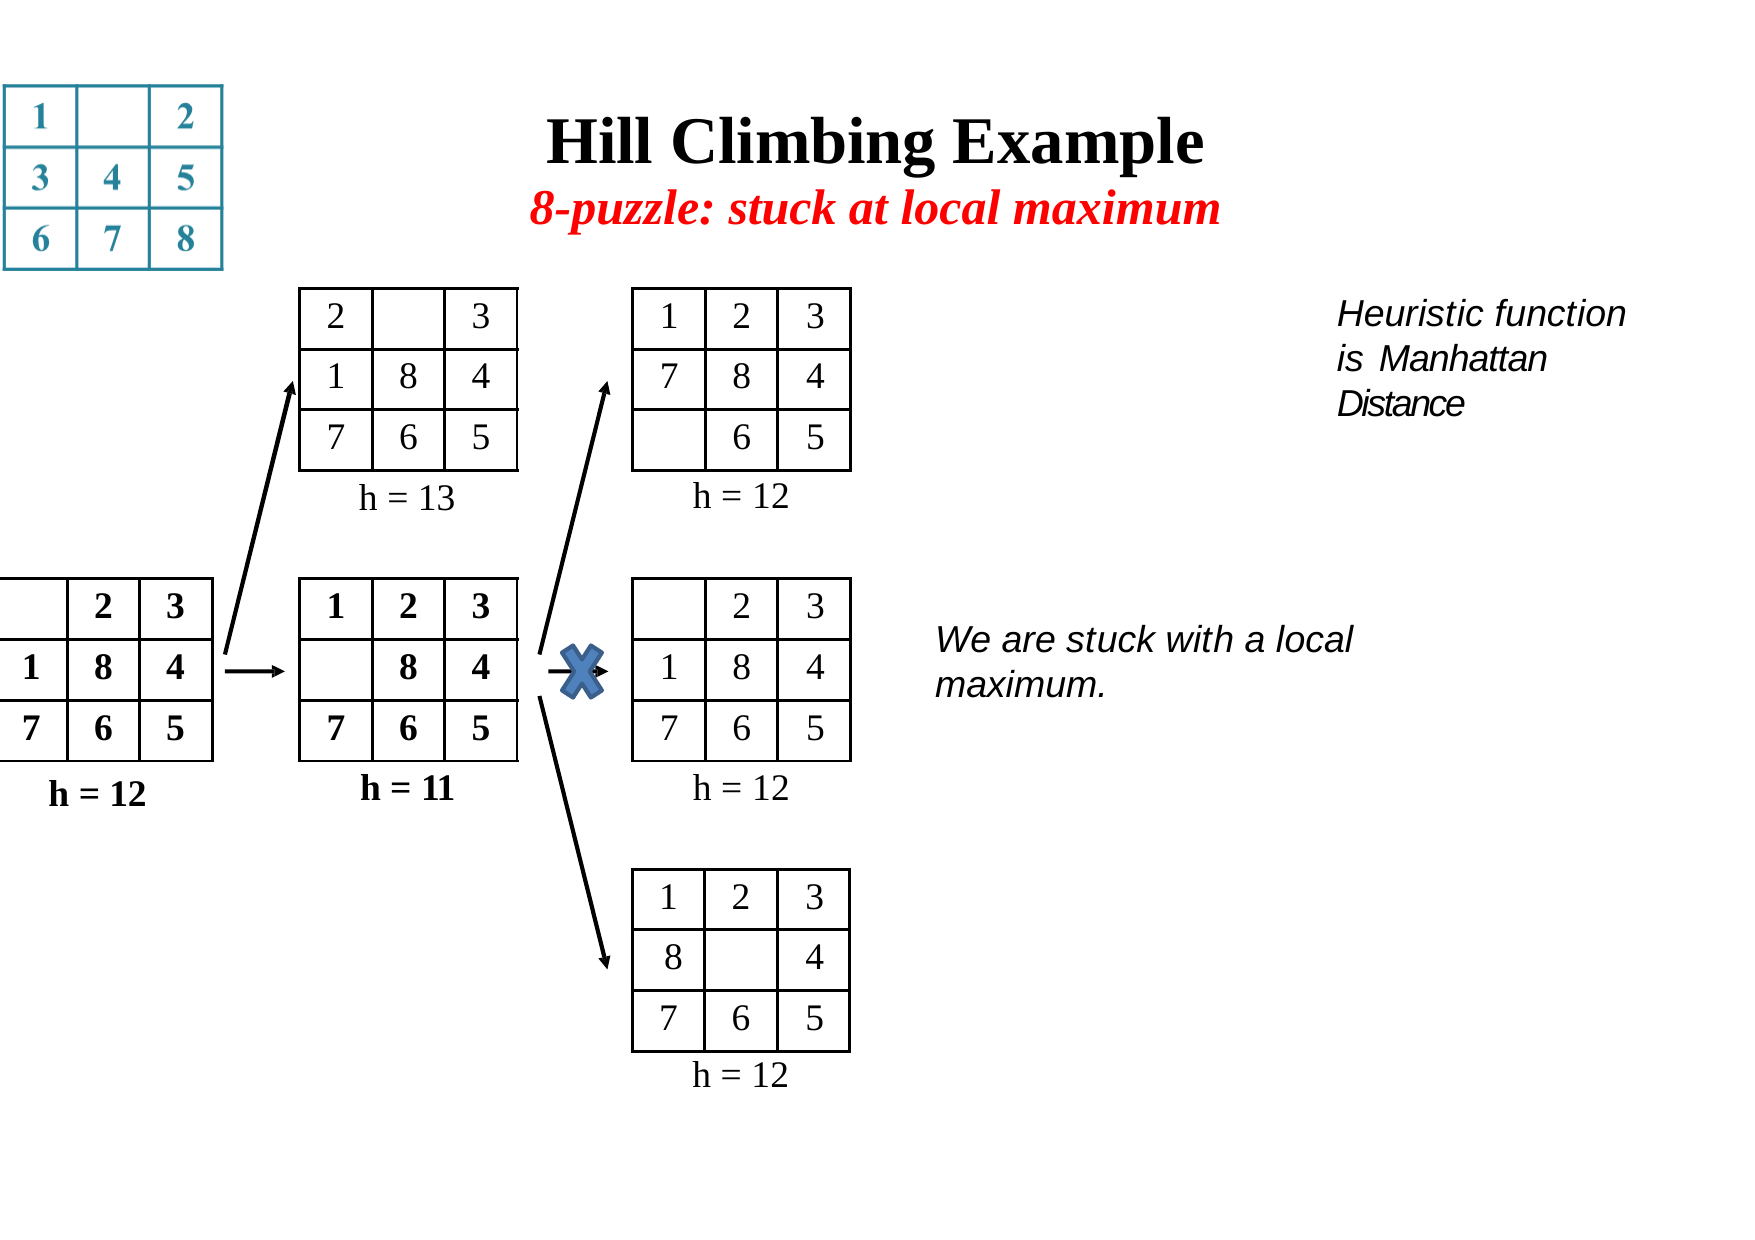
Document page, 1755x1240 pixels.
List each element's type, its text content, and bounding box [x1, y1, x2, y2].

table_cell 5 [779, 992, 848, 1050]
text_box [593, 665, 609, 678]
text_box [222, 381, 296, 655]
table_header 3 [141, 580, 211, 638]
text_box h = 12 [690, 1047, 791, 1095]
table_cell 7 [0, 702, 66, 760]
table_header 2 [707, 580, 776, 638]
table_cell 6 [706, 992, 776, 1047]
text_box Heuristic function is Manhattan Distance [1334, 286, 1648, 424]
text_box We are stuck with a local maximum. [932, 613, 1497, 706]
table_cell 4 [446, 351, 516, 408]
text_box h = 12 [690, 468, 792, 516]
table_cell 5 [446, 702, 516, 760]
table_cell 5 [141, 702, 211, 760]
table_header 2 [301, 290, 371, 348]
table_cell 7 [301, 702, 371, 760]
table_cell 6 [69, 702, 138, 760]
table_header 3 [446, 580, 516, 638]
table_header 3 [446, 290, 516, 348]
table_cell [634, 411, 704, 469]
table_header 2 [707, 290, 776, 348]
text_box h = 12 [46, 766, 149, 814]
table_cell 6 [707, 702, 776, 760]
table_header 2 [69, 580, 138, 638]
table_header [0, 580, 66, 638]
table_cell 7 [634, 992, 703, 1050]
text_box [559, 643, 604, 700]
table_header 3 [779, 290, 849, 348]
table_header [374, 290, 443, 348]
table_cell 1 [301, 351, 371, 408]
text_box [548, 669, 571, 674]
table_cell 4 [779, 641, 849, 699]
picture [1, 78, 226, 283]
table_cell 8 [707, 351, 776, 408]
text_box h = 11 [357, 760, 459, 808]
table_cell 6 [374, 702, 443, 760]
table_cell 7 [634, 351, 704, 408]
table_header 1 [634, 871, 703, 928]
table_header 3 [779, 871, 848, 928]
table_cell 8 [374, 351, 443, 408]
text_box [224, 664, 285, 678]
title Hill Climbing Example 8-puzzle: stuck at local maximum [527, 97, 1224, 307]
table_cell 4 [779, 931, 848, 989]
table_header 2 [706, 871, 776, 928]
table_cell 1 [0, 641, 66, 699]
table_cell 4 [141, 641, 211, 699]
table_cell 6 [707, 411, 776, 468]
table_cell [706, 931, 776, 989]
table_header [634, 580, 704, 638]
table_header 2 [374, 580, 443, 638]
table_cell 7 [301, 411, 371, 469]
text_box h = 12 [690, 760, 792, 808]
table_cell 4 [779, 351, 849, 408]
table_header 1 [634, 290, 704, 348]
table_cell 8 [374, 641, 443, 699]
text_box [537, 695, 611, 970]
table_cell 7 [634, 702, 704, 760]
table_cell 8 [707, 641, 776, 699]
table_cell 4 [446, 641, 516, 699]
table_cell 5 [779, 702, 849, 760]
table_header 3 [779, 580, 849, 638]
table_cell 5 [779, 411, 849, 469]
table_cell 1 [634, 641, 704, 699]
table_cell 8 [634, 931, 703, 989]
table_header 1 [301, 580, 371, 638]
table_cell 6 [374, 411, 443, 469]
table_cell 5 [446, 411, 516, 469]
text_box h = 13 [356, 470, 458, 518]
table_cell [301, 641, 371, 699]
table_cell 8 [69, 641, 138, 699]
text_box [537, 381, 611, 655]
